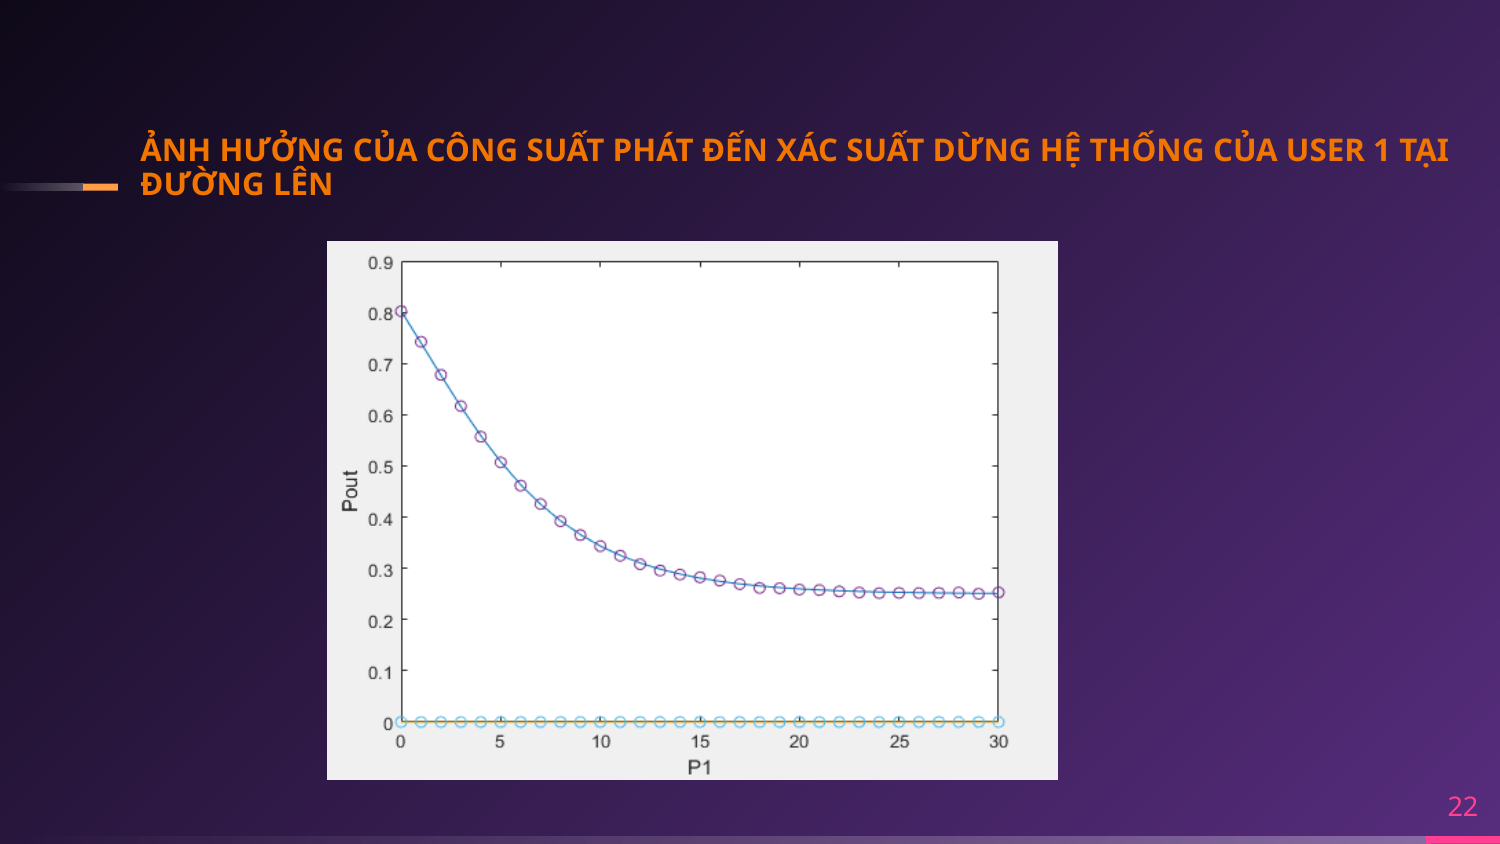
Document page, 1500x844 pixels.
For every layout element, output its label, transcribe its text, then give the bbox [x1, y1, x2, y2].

title ẢNH HƯỞNG CỦA CÔNG SUẤT PHÁT ĐẾN XÁC SUẤT DỪNG HỆ THỐNG CỦA USER 1 TẠI ĐƯỜNG LÊN [140, 96, 1488, 203]
picture [327, 240, 1058, 780]
slide_number 22 [1426, 779, 1500, 837]
